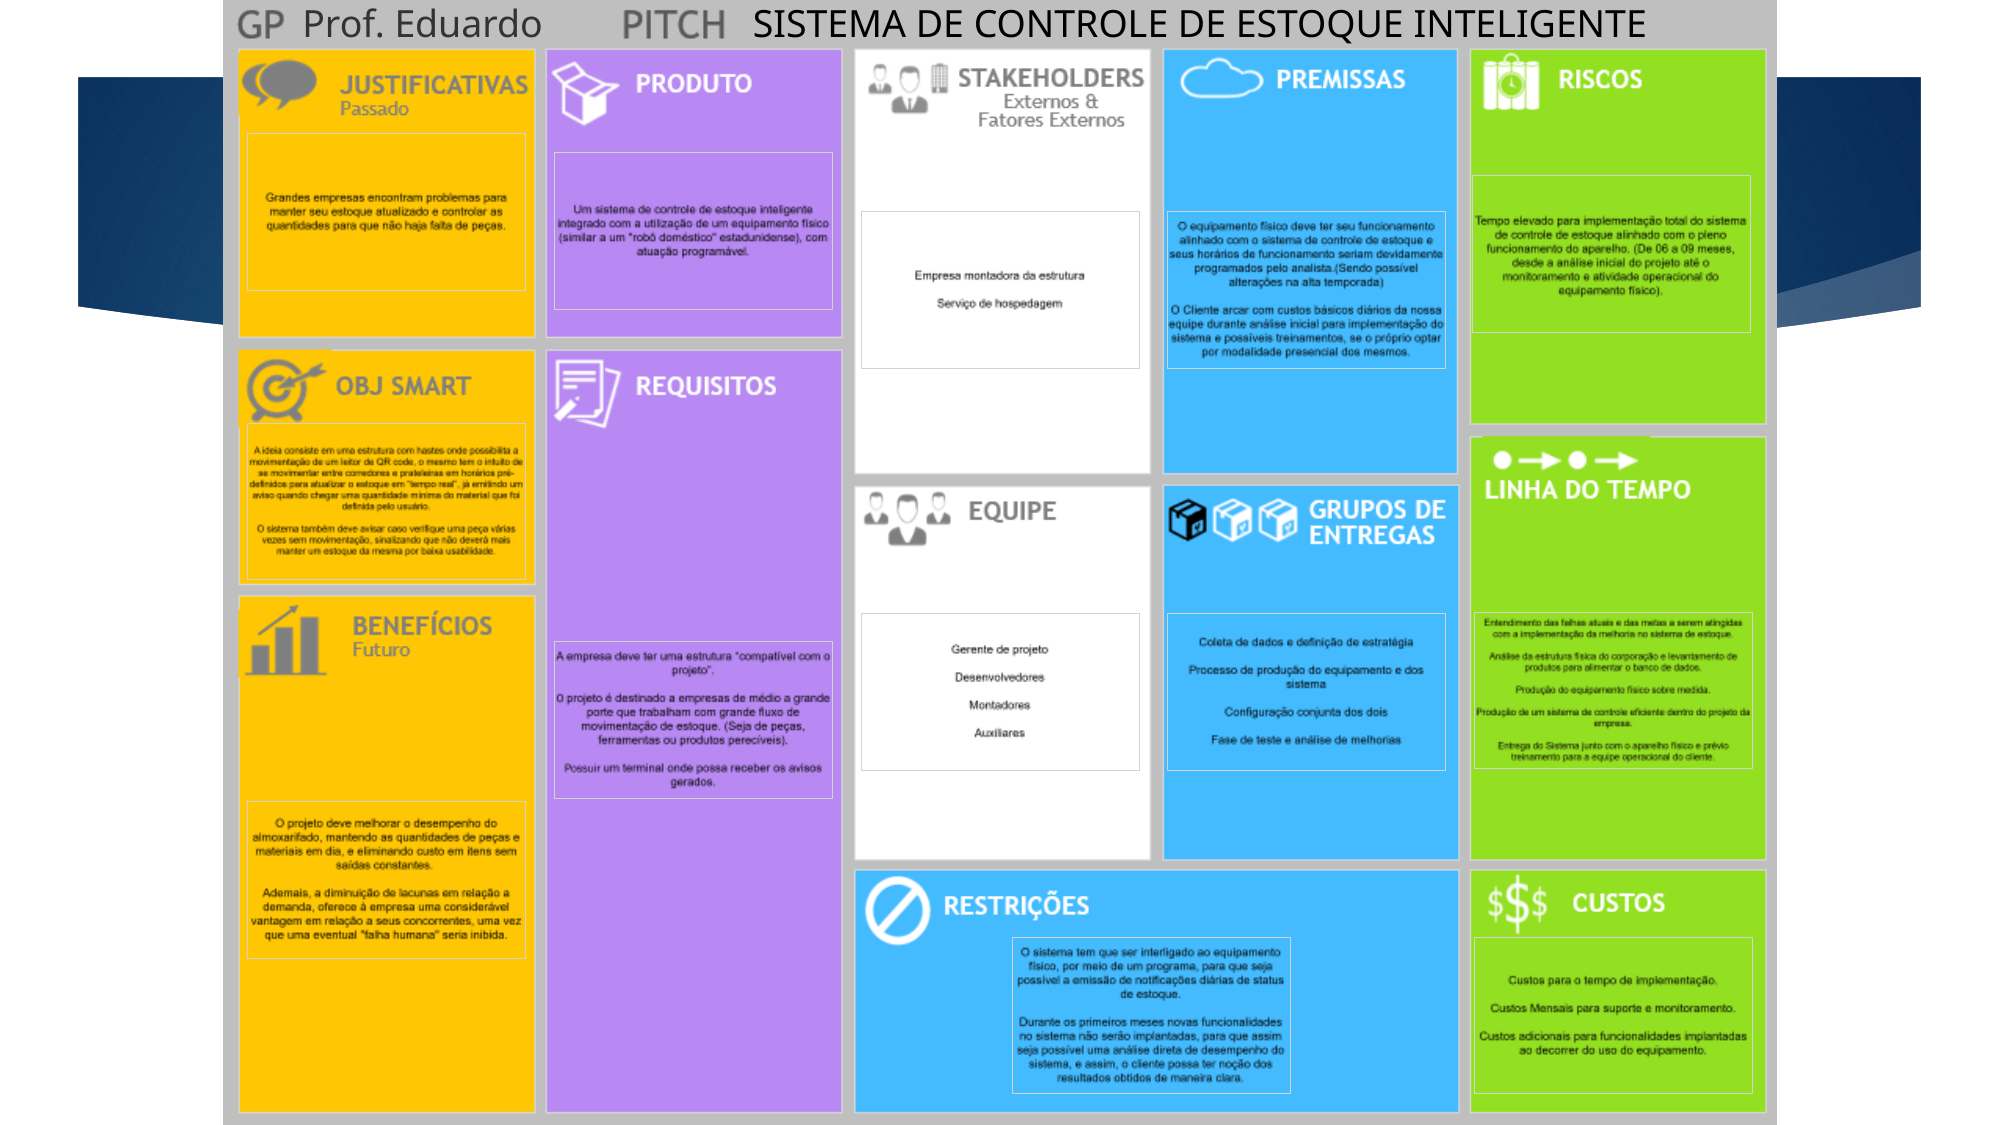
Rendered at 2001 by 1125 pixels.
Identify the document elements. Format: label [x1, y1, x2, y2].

picture [223, 0, 1777, 1125]
